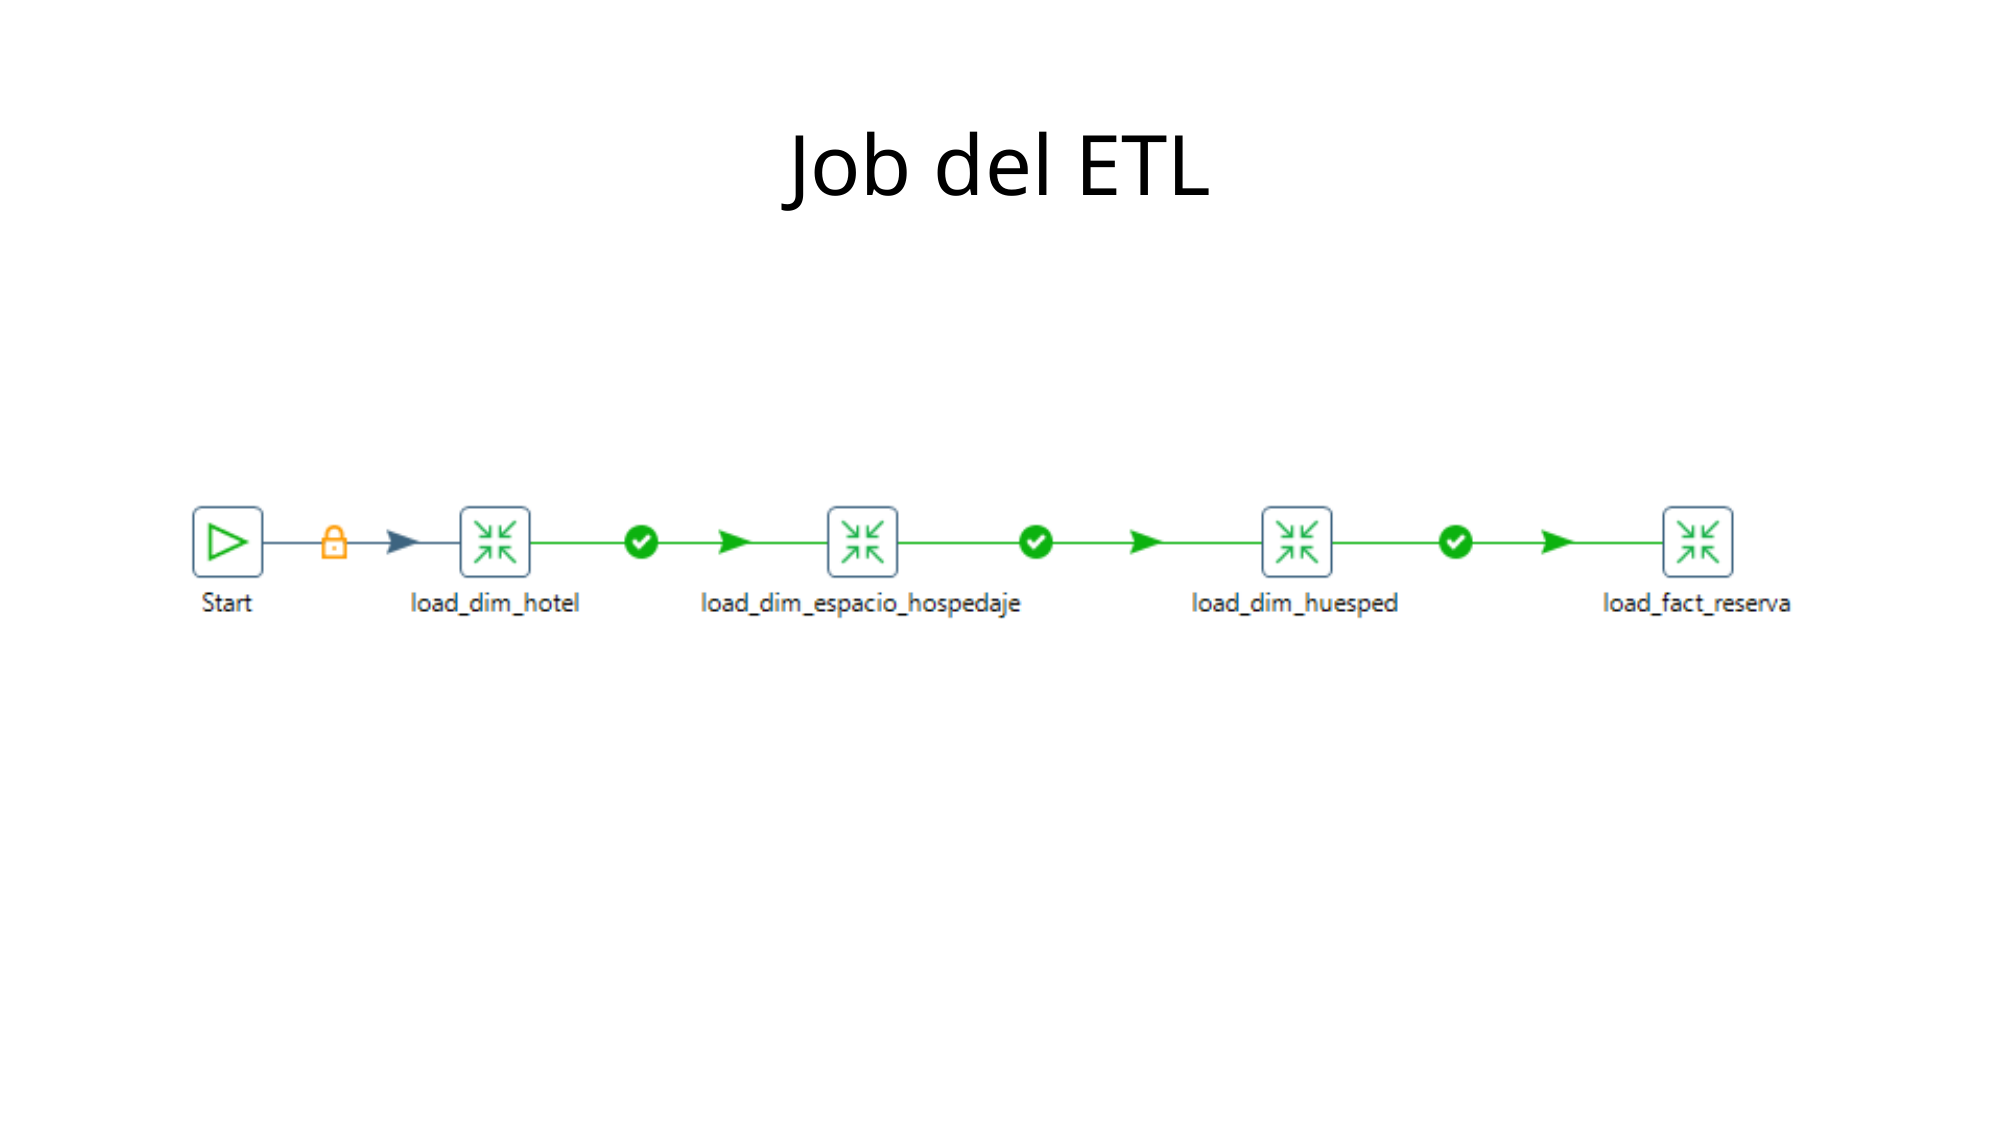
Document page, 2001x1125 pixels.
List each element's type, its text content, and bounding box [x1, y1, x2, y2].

picture [172, 473, 1828, 652]
title Job del ETL [137, 59, 1863, 278]
